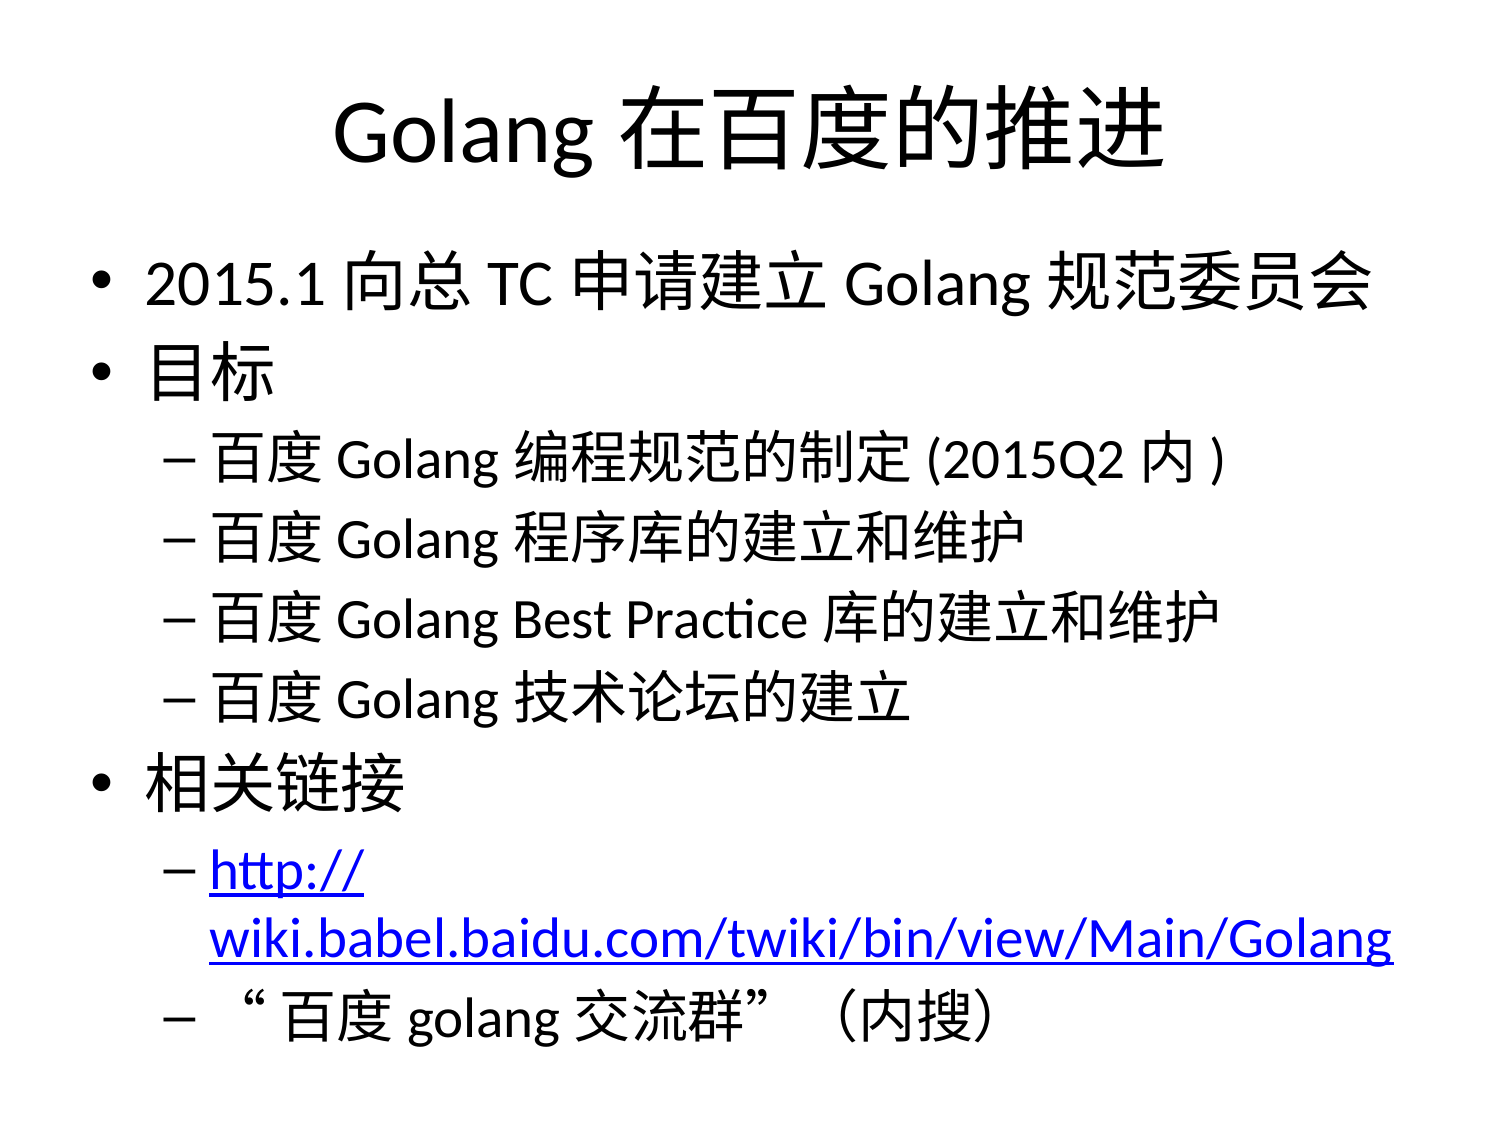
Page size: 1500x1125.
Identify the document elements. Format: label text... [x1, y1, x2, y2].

list 2015.1向总TC申请建立Golang规范委员会 目标 百度Golang编程规范的制定(2015Q2内) 百度Golang程序库的建立和维护 百度Golang Best Practice库的建立和维护 百度Golang技术论坛的建立 相关链接 http://wiki.babel.baidu.com/twiki/bin/view/Main/Golang “百度golang交流群”（内搜） [75, 232, 1459, 1059]
title Golang在百度的推进 [75, 32, 1425, 220]
